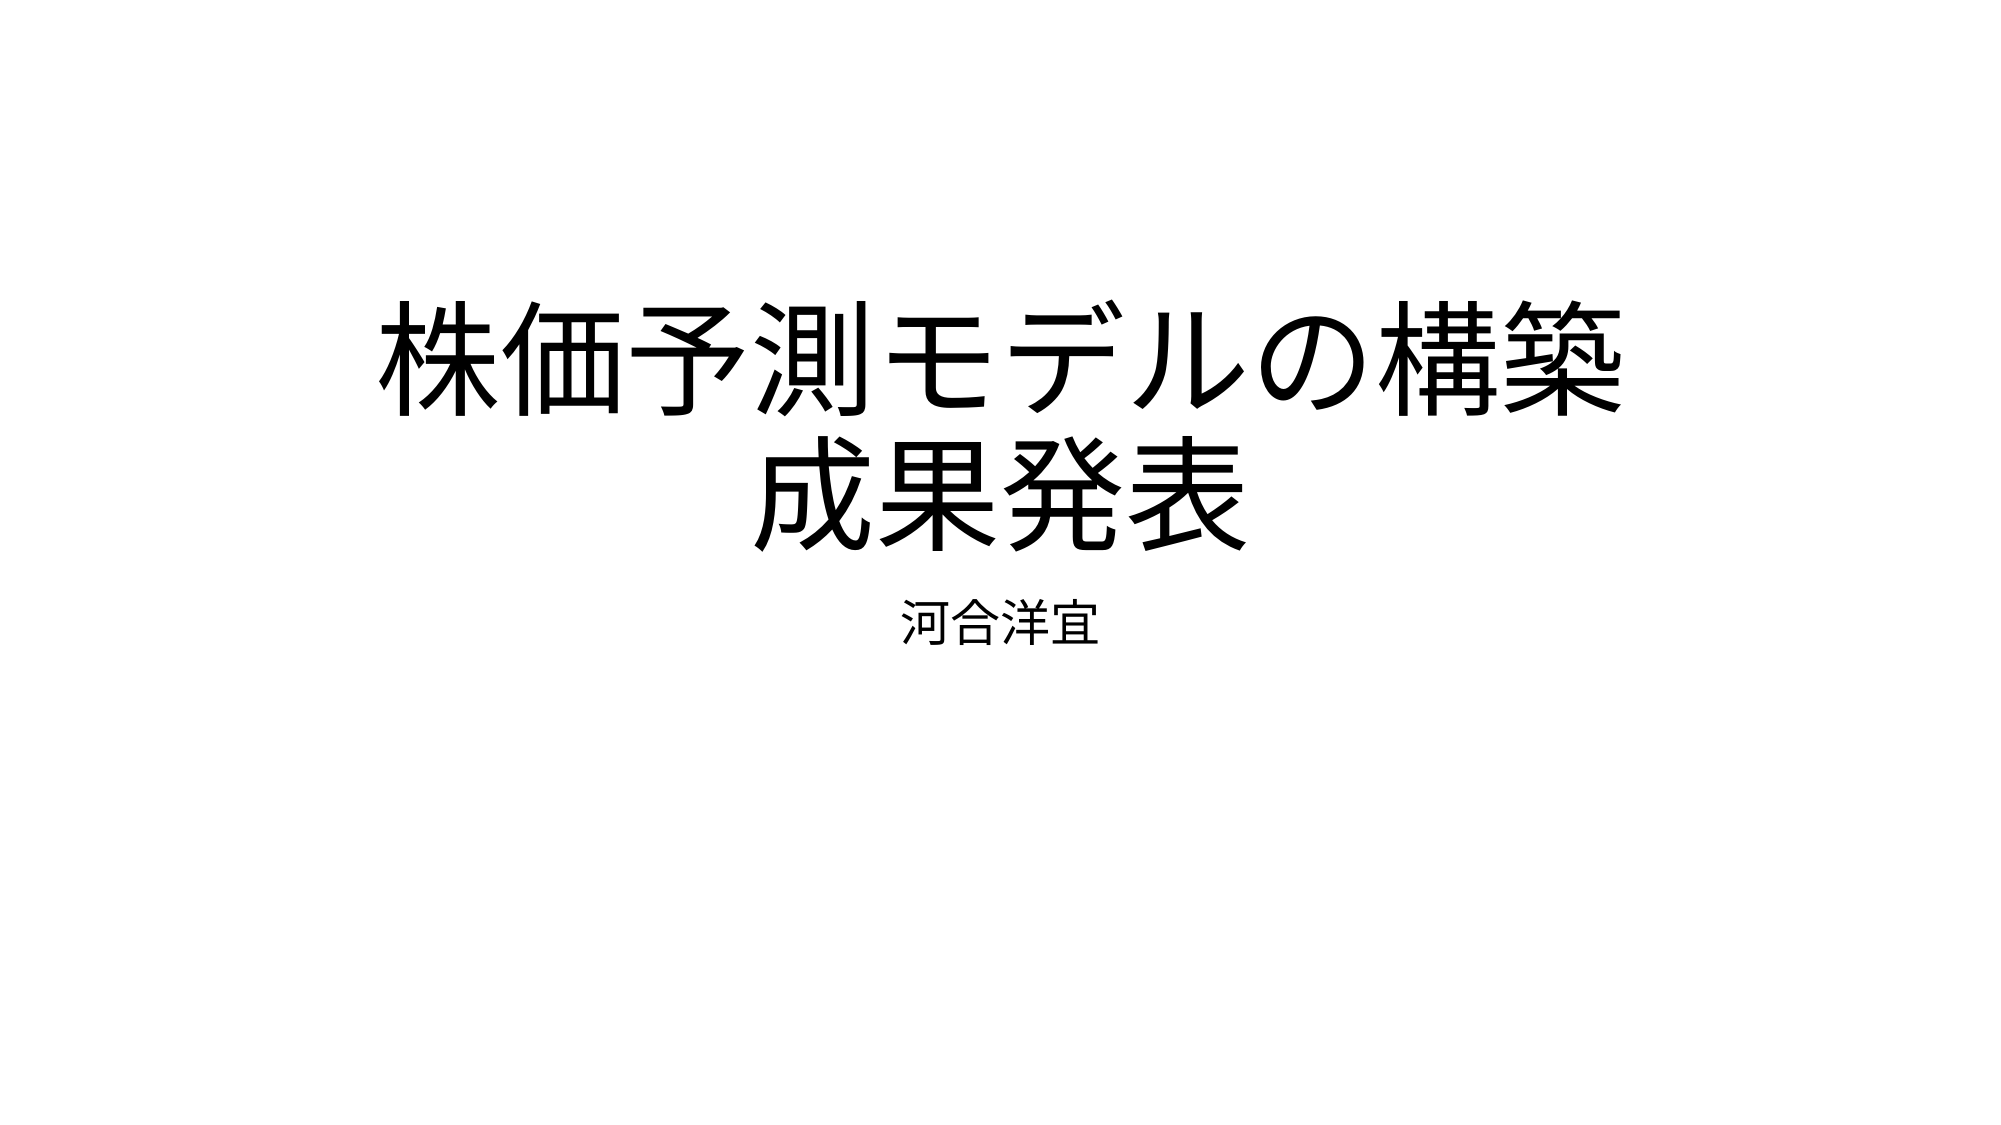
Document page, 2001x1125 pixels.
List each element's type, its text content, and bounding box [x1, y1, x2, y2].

subtitle 河合洋宜 [249, 590, 1750, 863]
title 株価予測モデルの構築 成果発表 [249, 184, 1750, 576]
